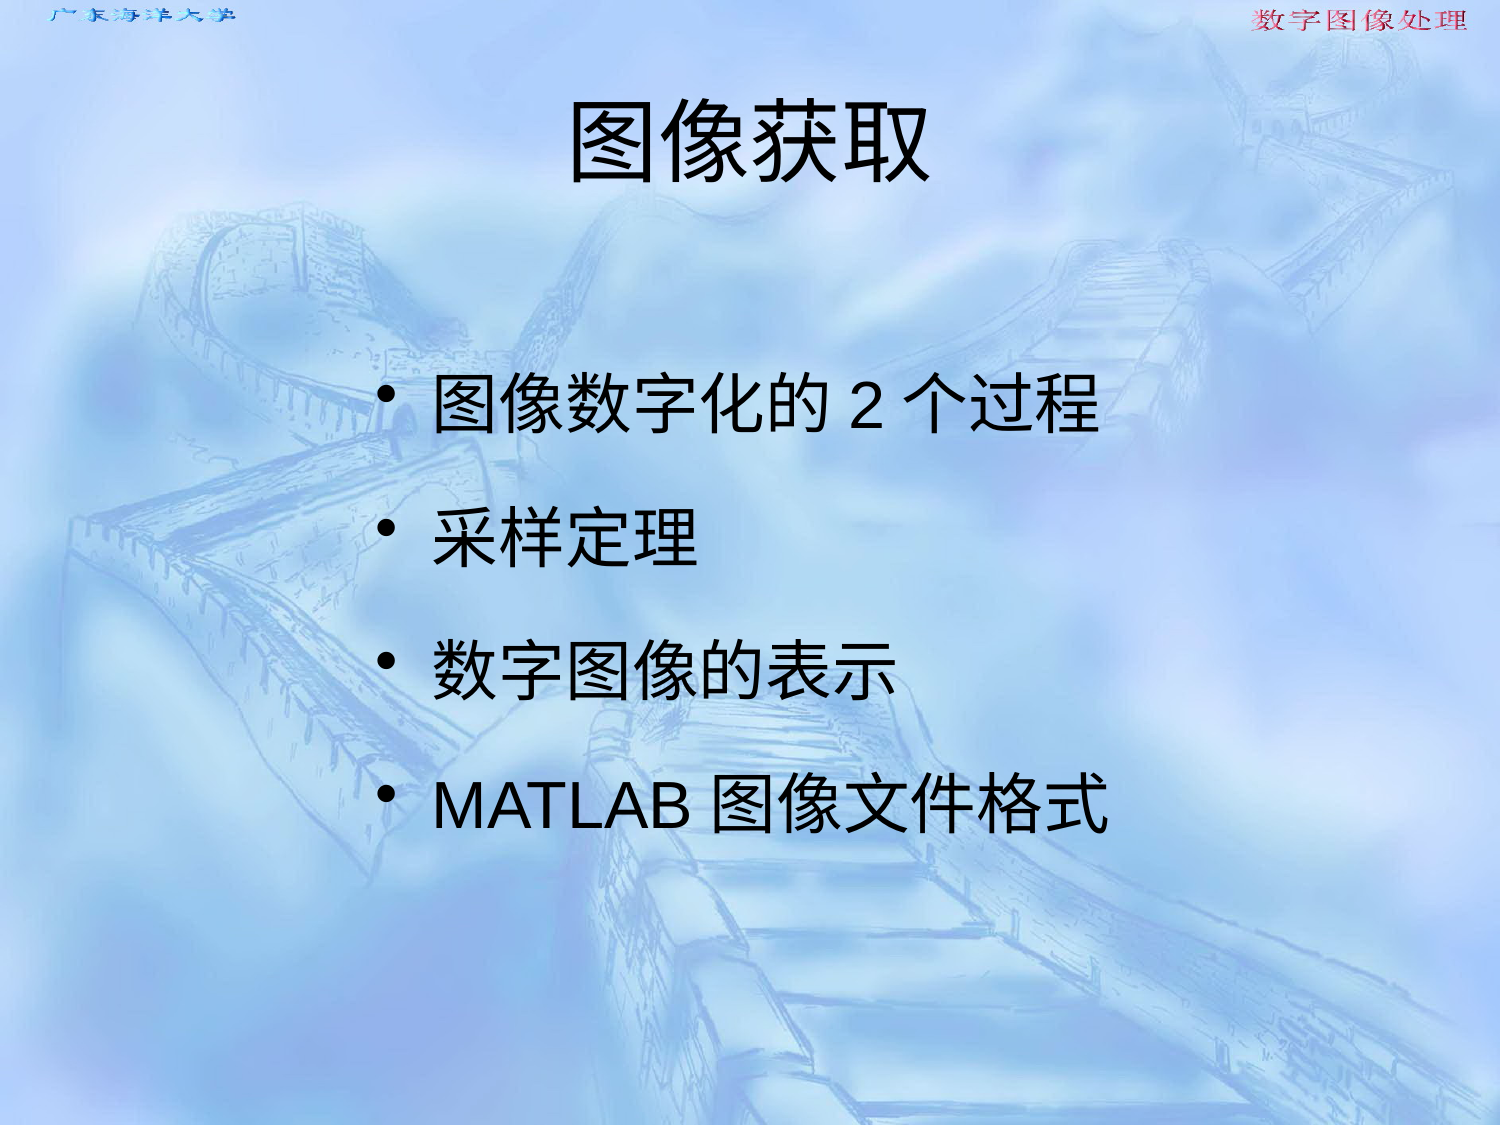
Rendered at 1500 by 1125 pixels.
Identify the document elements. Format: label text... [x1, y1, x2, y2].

list 图像数字化的2个过程 采样定理 数字图像的表示 MATLAB图像文件格式 [360, 314, 1270, 1000]
picture [0, 0, 1500, 1125]
title 图像获取 [75, 45, 1425, 233]
